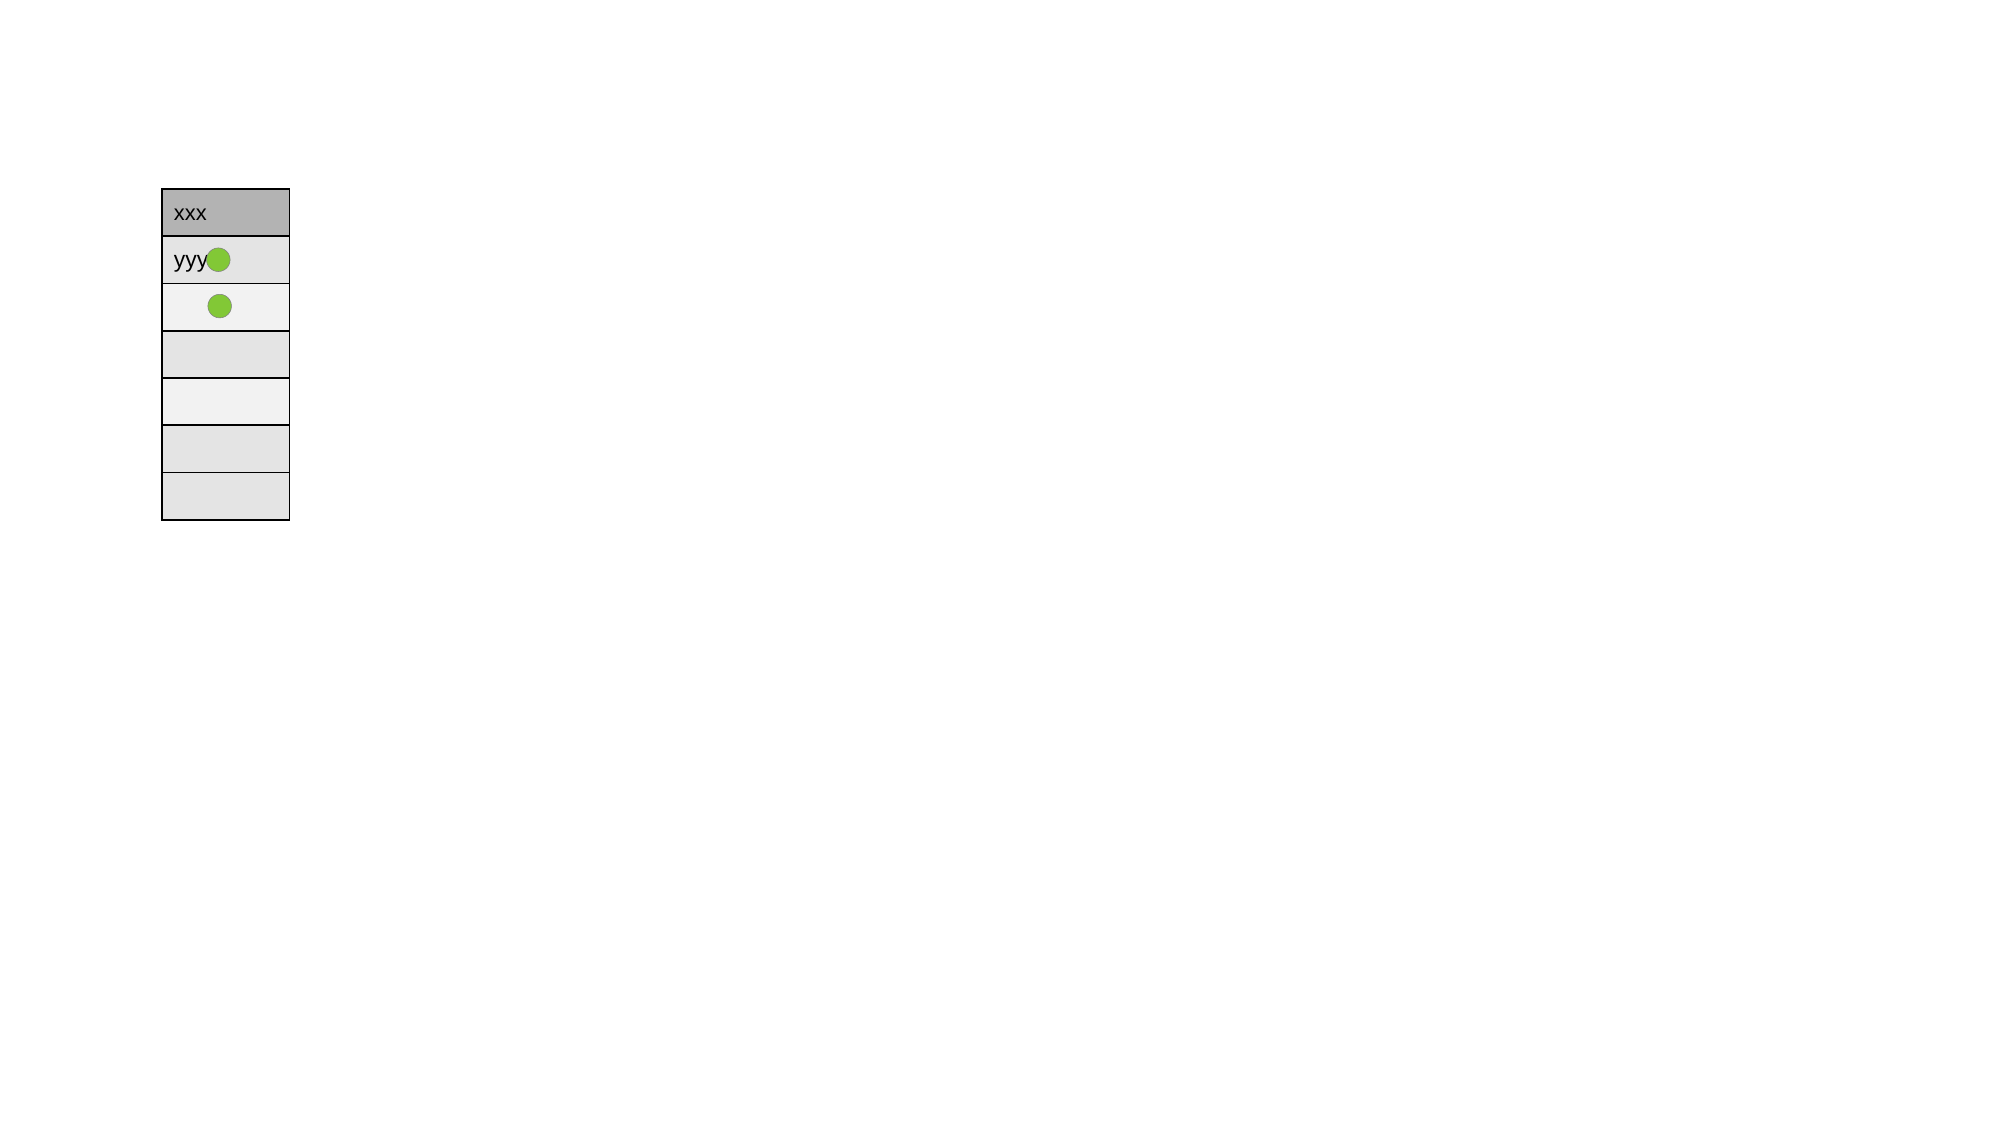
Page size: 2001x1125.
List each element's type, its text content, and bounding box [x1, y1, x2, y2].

text_box [206, 247, 231, 272]
table_header xxx [163, 190, 289, 235]
text_box [207, 294, 232, 318]
table_cell [163, 426, 289, 472]
table_cell [163, 284, 289, 330]
table_cell [163, 332, 289, 377]
table_cell [163, 379, 289, 424]
table_cell yyy [163, 237, 289, 283]
table_cell [163, 473, 289, 519]
